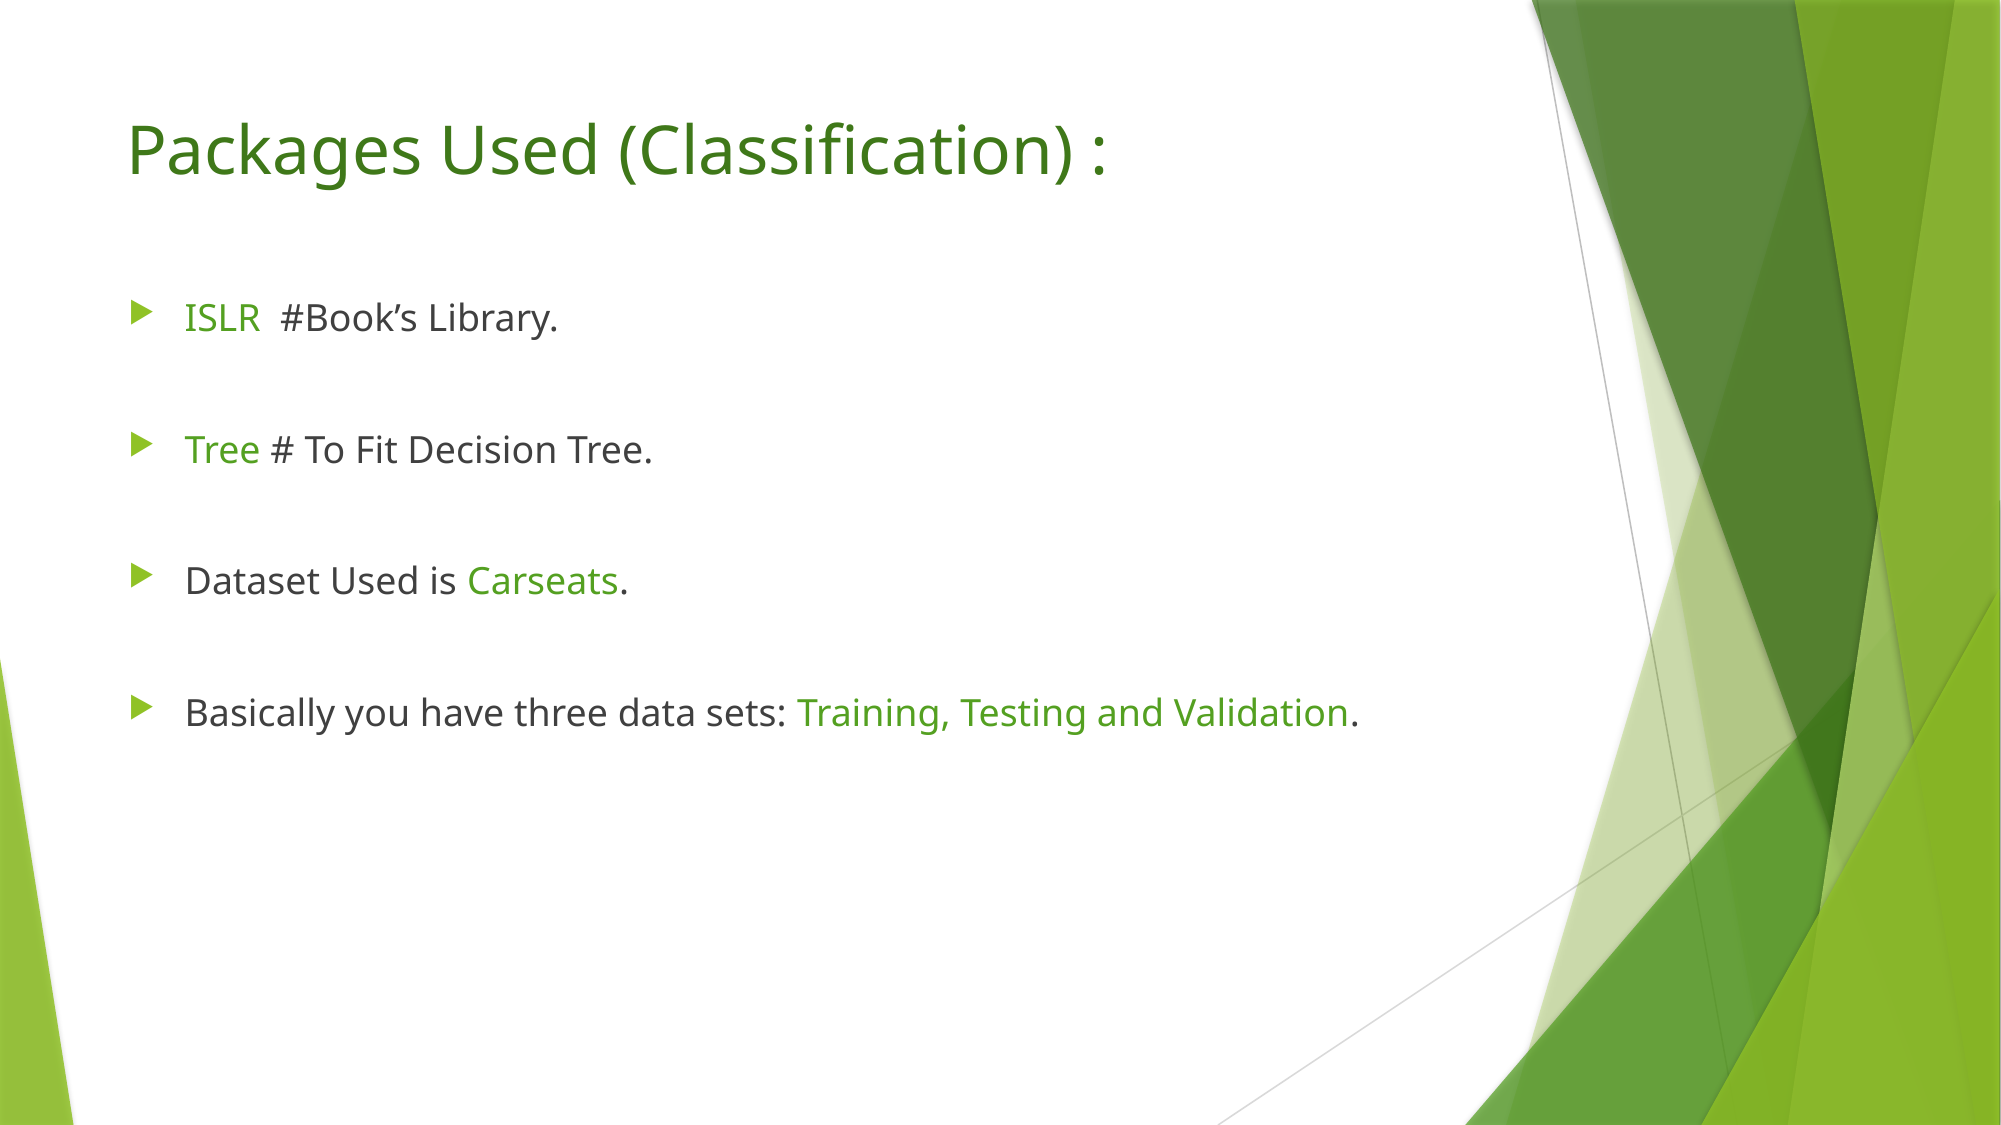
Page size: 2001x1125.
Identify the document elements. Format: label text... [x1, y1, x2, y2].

title Packages Used (Classification) : [111, 99, 1522, 197]
list ISLR #Book’s Library. Tree # To Fit Decision Tree. Dataset Used is Carseats. Basically you have three data sets: Training, Testing and Validation. [113, 286, 1524, 769]
